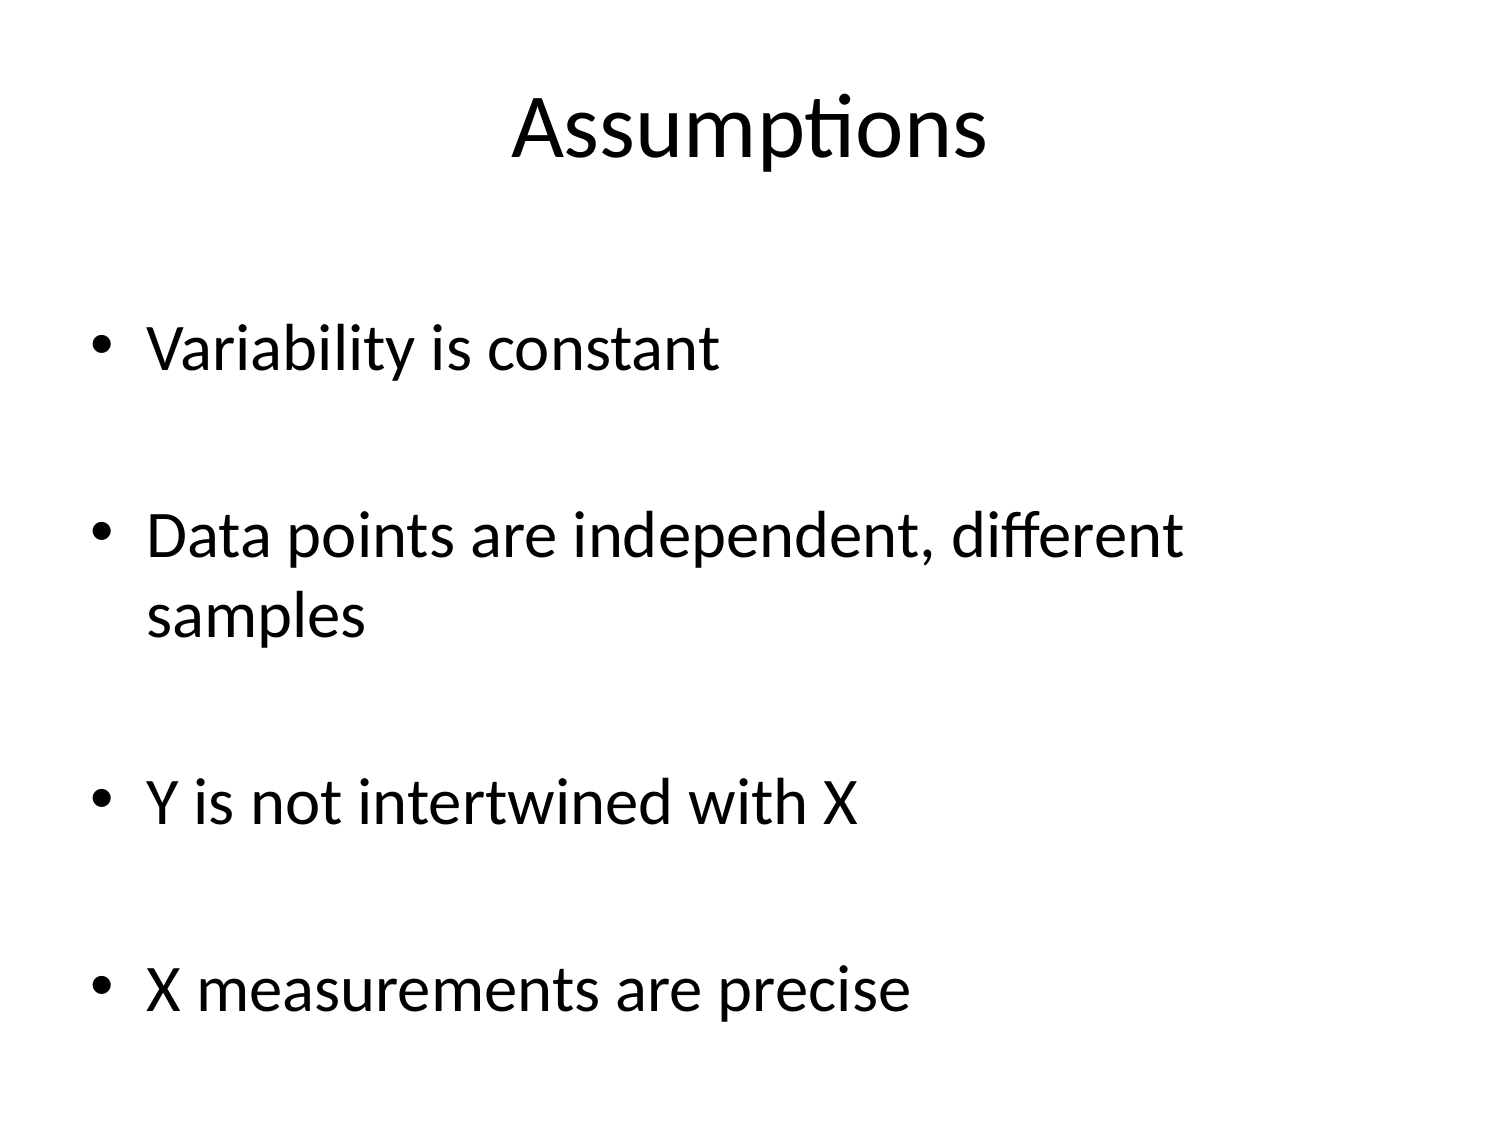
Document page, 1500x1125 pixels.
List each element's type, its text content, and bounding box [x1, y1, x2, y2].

title Assumptions [75, 27, 1425, 215]
list Variability is constant Data points are independent, different samples Y is not intertwined with X X measurements are precise [75, 296, 1425, 1039]
